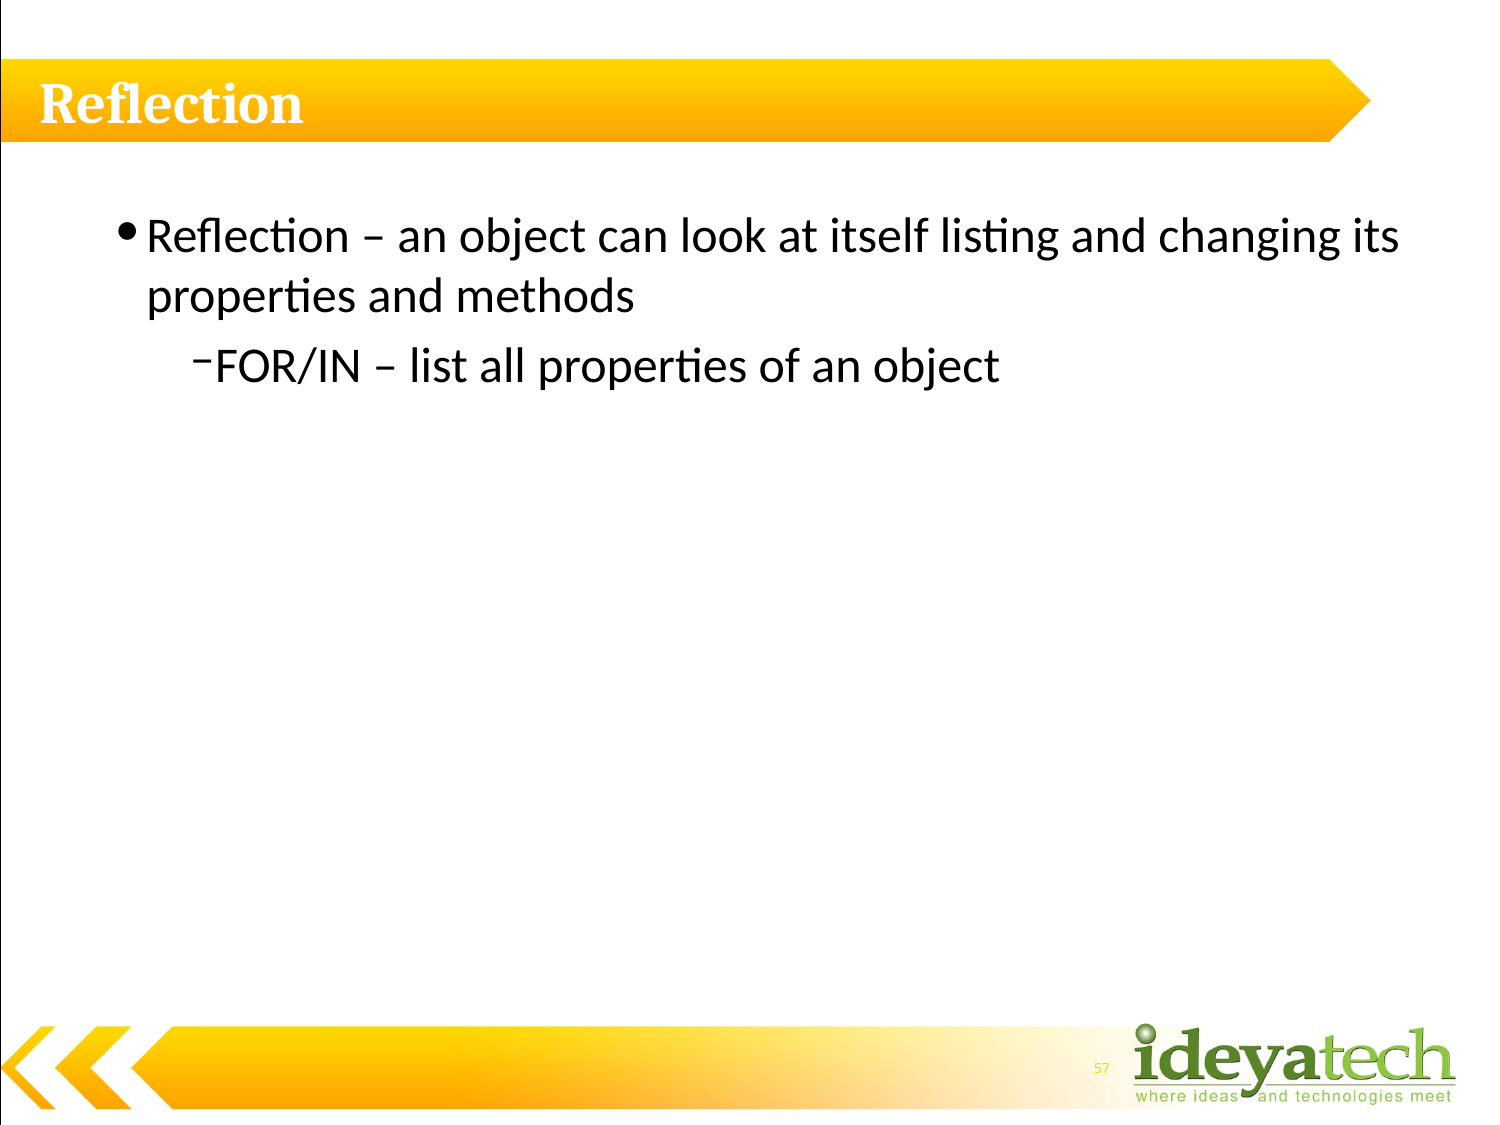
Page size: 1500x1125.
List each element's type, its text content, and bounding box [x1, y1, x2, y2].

picture [0, 0, 1500, 1125]
title Reflection [24, 50, 1300, 150]
slide_number 57 [937, 1037, 1125, 1100]
list Reflection – an object can look at itself listing and changing its properties and methods FOR/IN – list all properties of an object [75, 187, 1425, 988]
